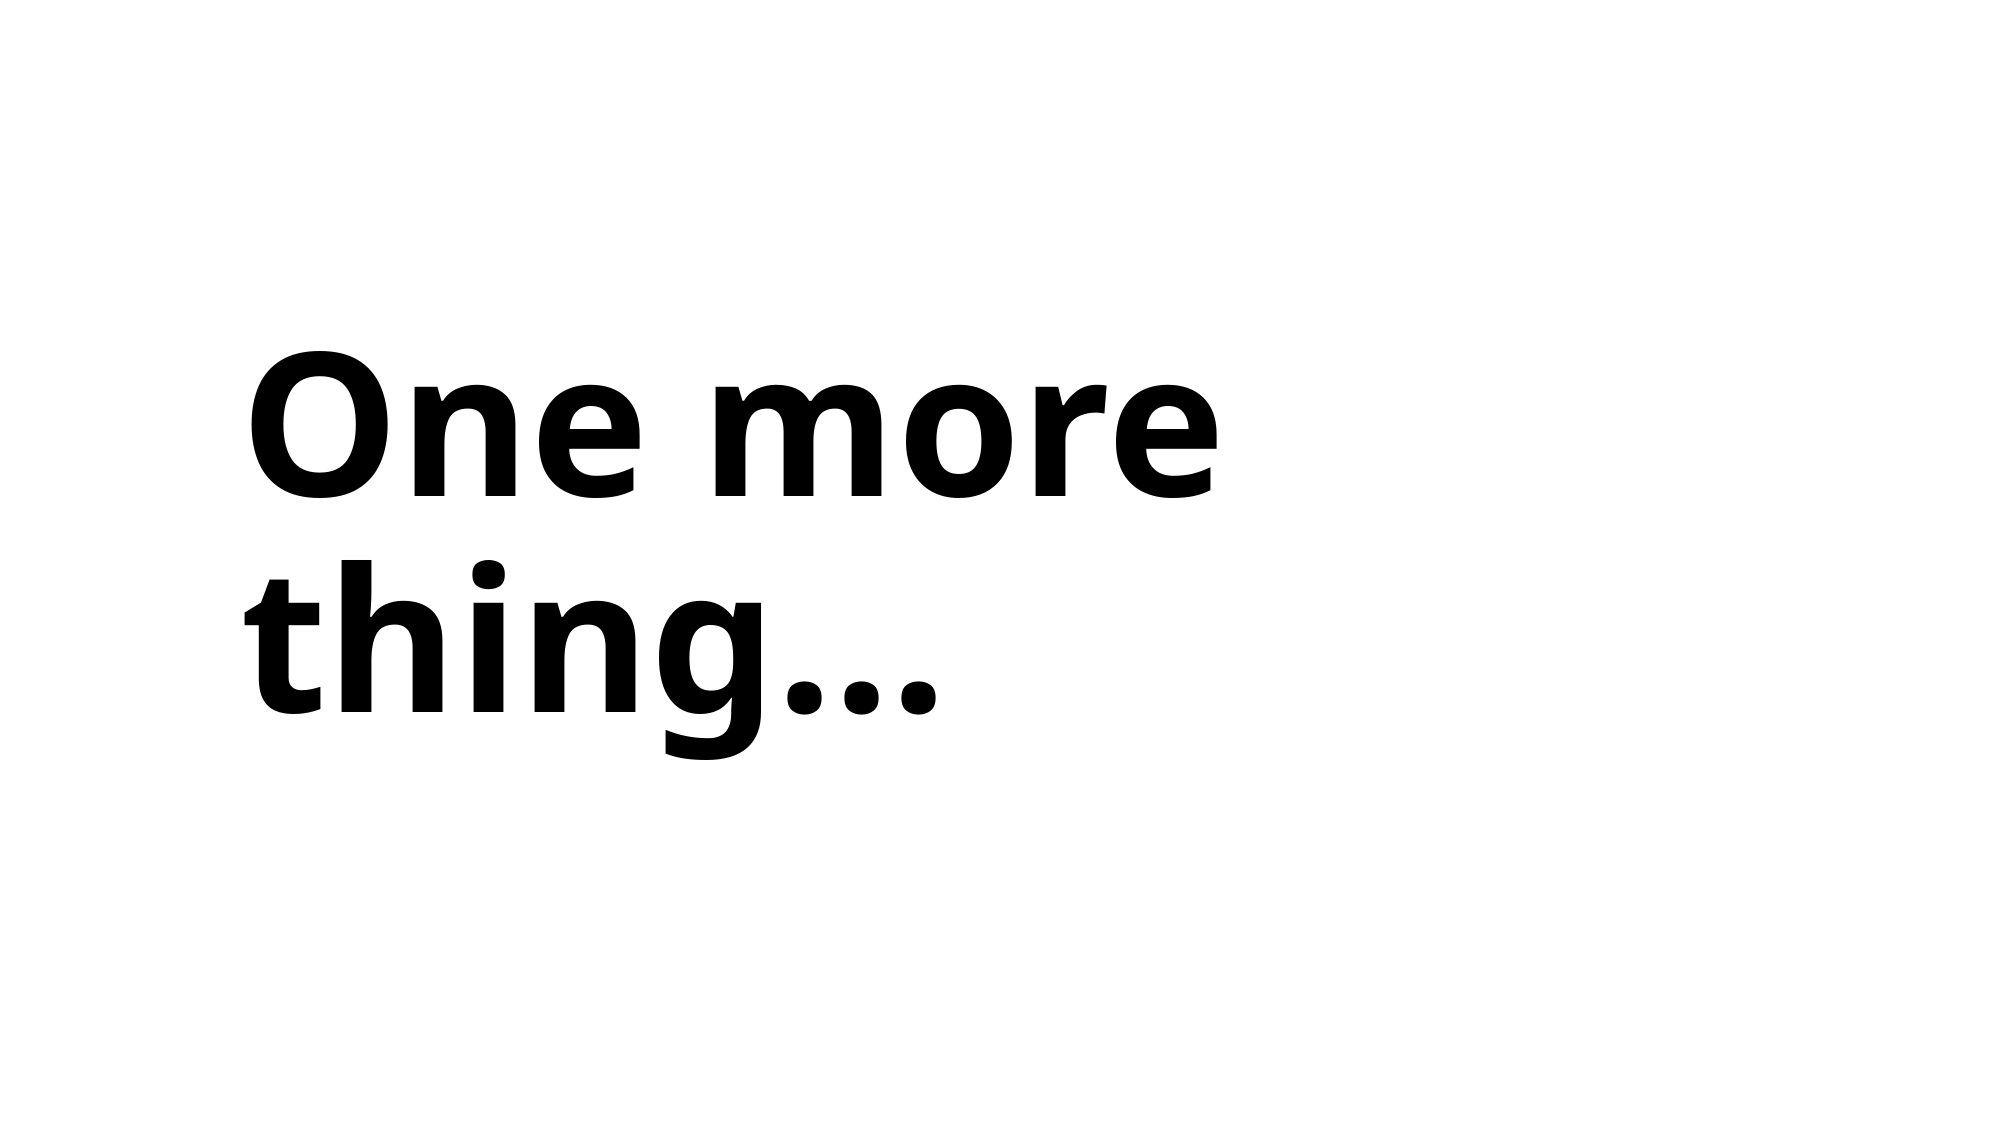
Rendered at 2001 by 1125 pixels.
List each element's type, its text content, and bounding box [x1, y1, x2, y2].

title One more thing... [225, 430, 1950, 649]
